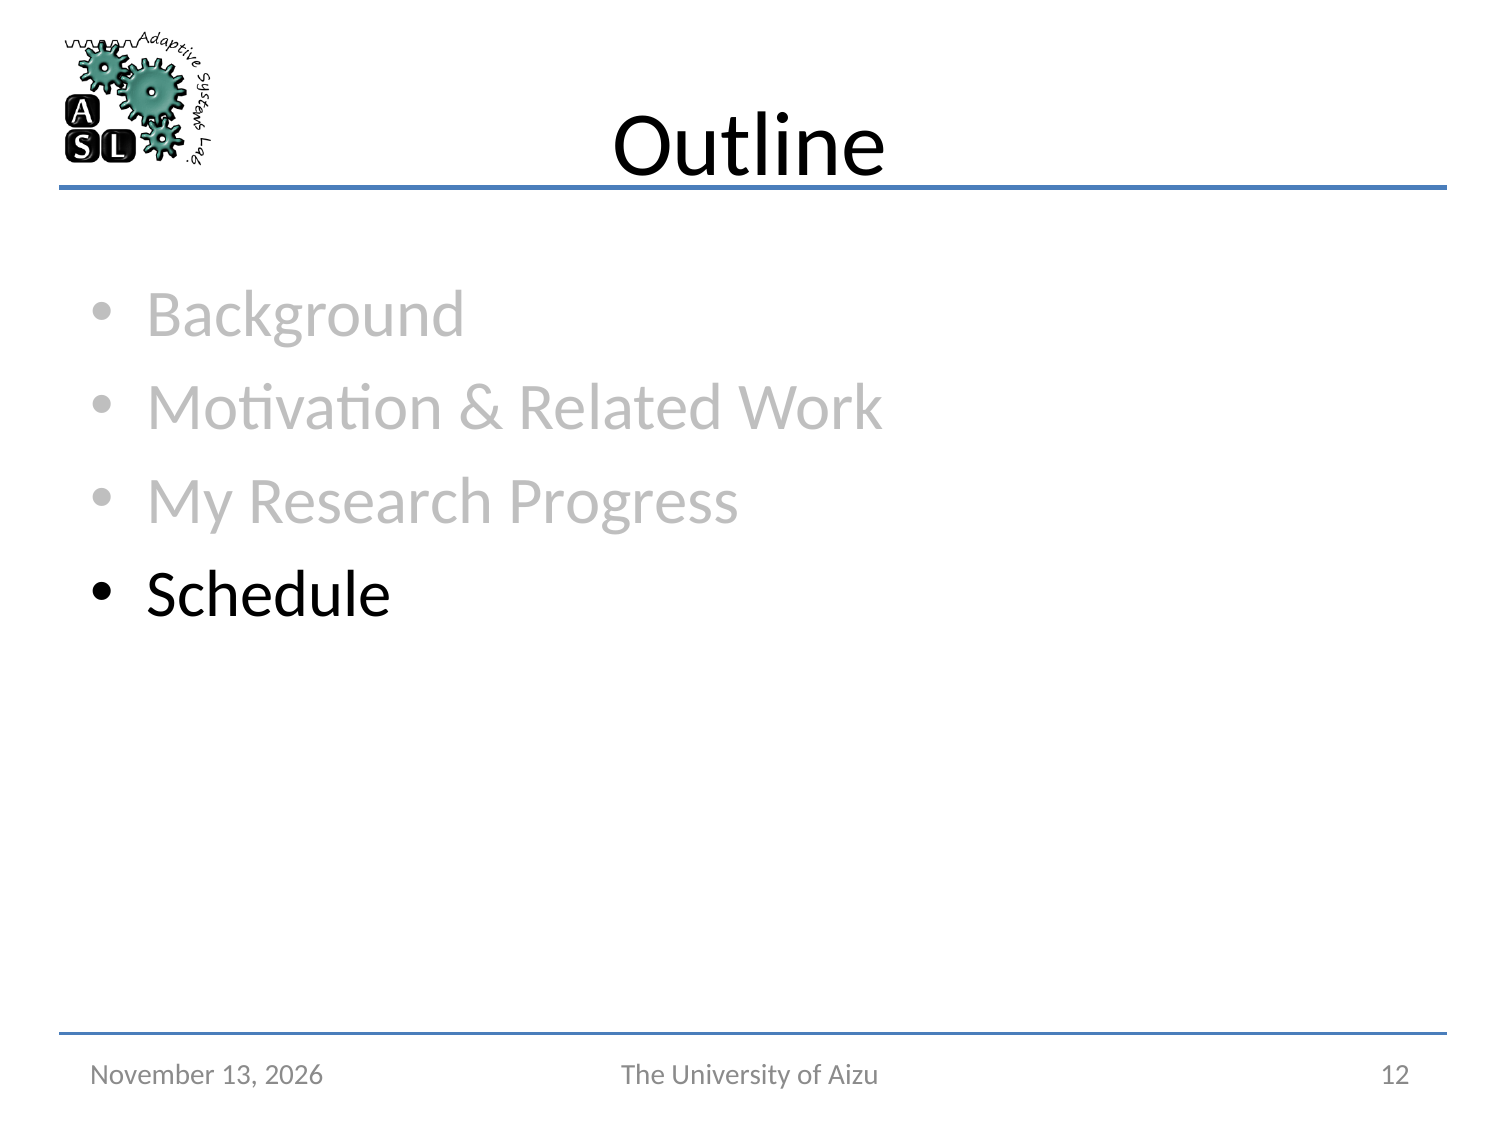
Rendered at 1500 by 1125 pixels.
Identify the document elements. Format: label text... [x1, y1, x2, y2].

picture [58, 30, 211, 169]
title Outline [75, 45, 1425, 233]
list Background Motivation & Related Work My Research Progress Schedule [75, 262, 1425, 1005]
footer The University of Aizu [512, 1042, 988, 1103]
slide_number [75, 1042, 425, 1103]
slide_number 12 [1074, 1042, 1425, 1103]
